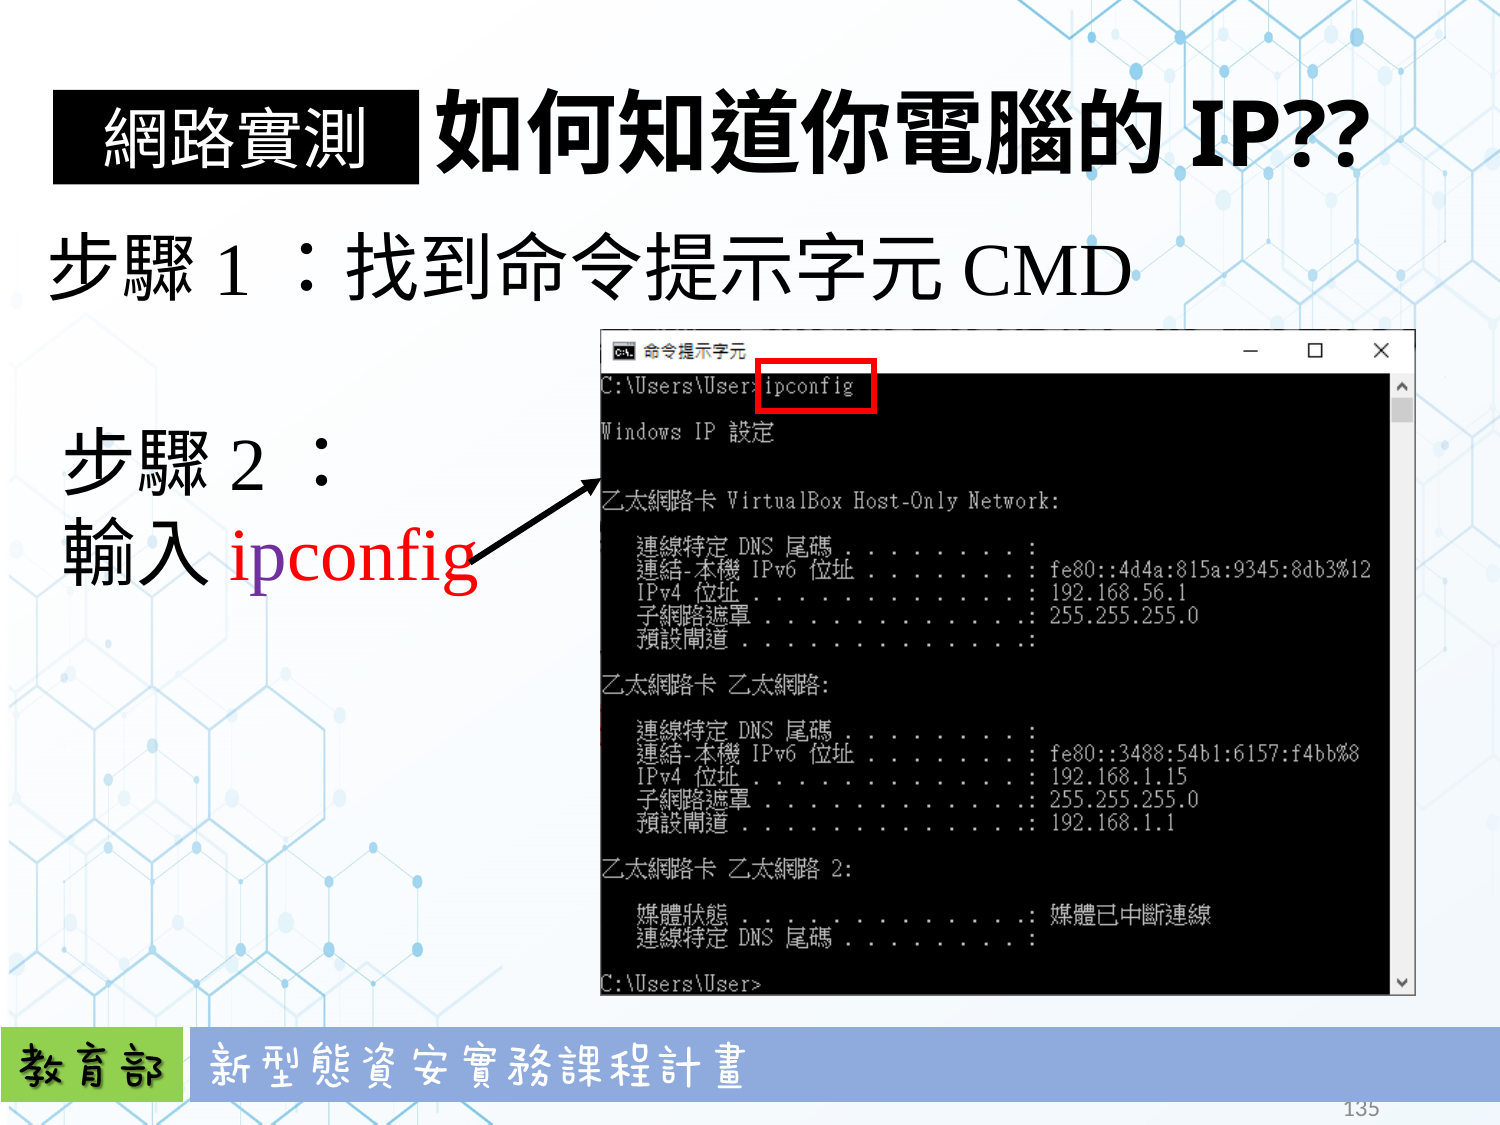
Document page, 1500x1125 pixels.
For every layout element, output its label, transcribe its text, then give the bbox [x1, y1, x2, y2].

title 如何知道你電腦的IP?? [419, 61, 1449, 213]
picture [0, 0, 1500, 1125]
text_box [469, 478, 602, 563]
text_box 步驟2： 輸入ipconfig [46, 408, 494, 604]
text_box 步驟1：找到命令提示字元CMD [31, 212, 1149, 318]
text_box 網路實測 [52, 89, 420, 185]
